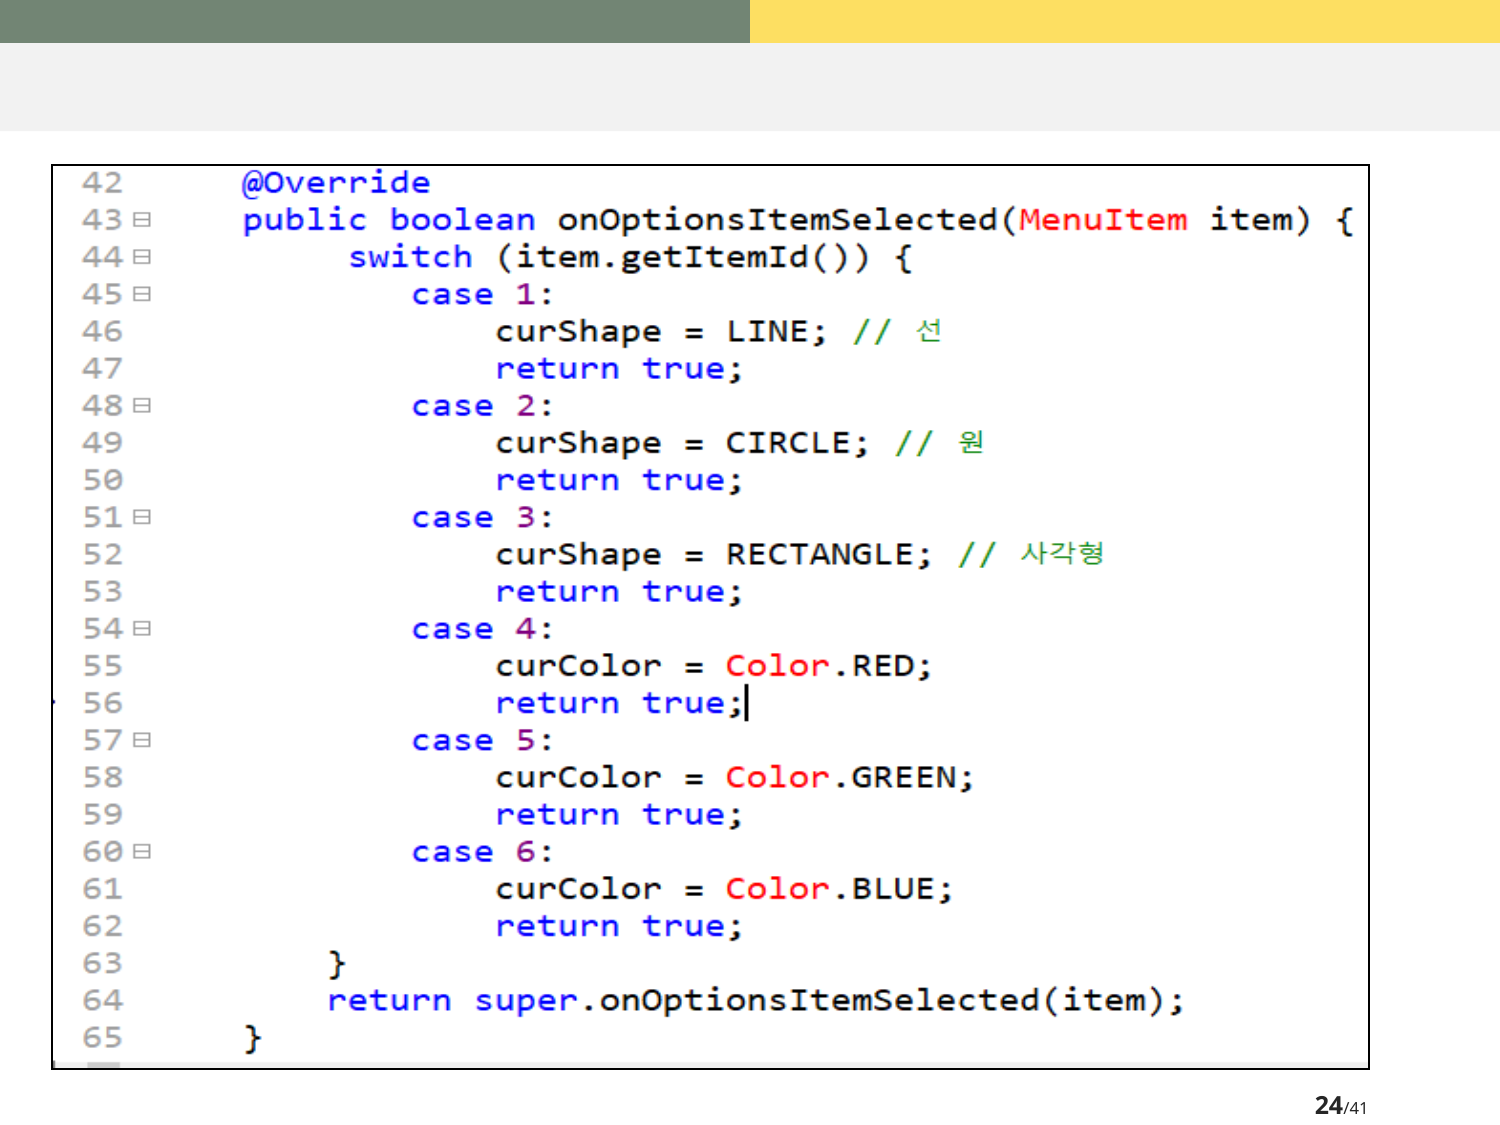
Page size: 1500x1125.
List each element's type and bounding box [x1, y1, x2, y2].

picture [52, 165, 1369, 1069]
